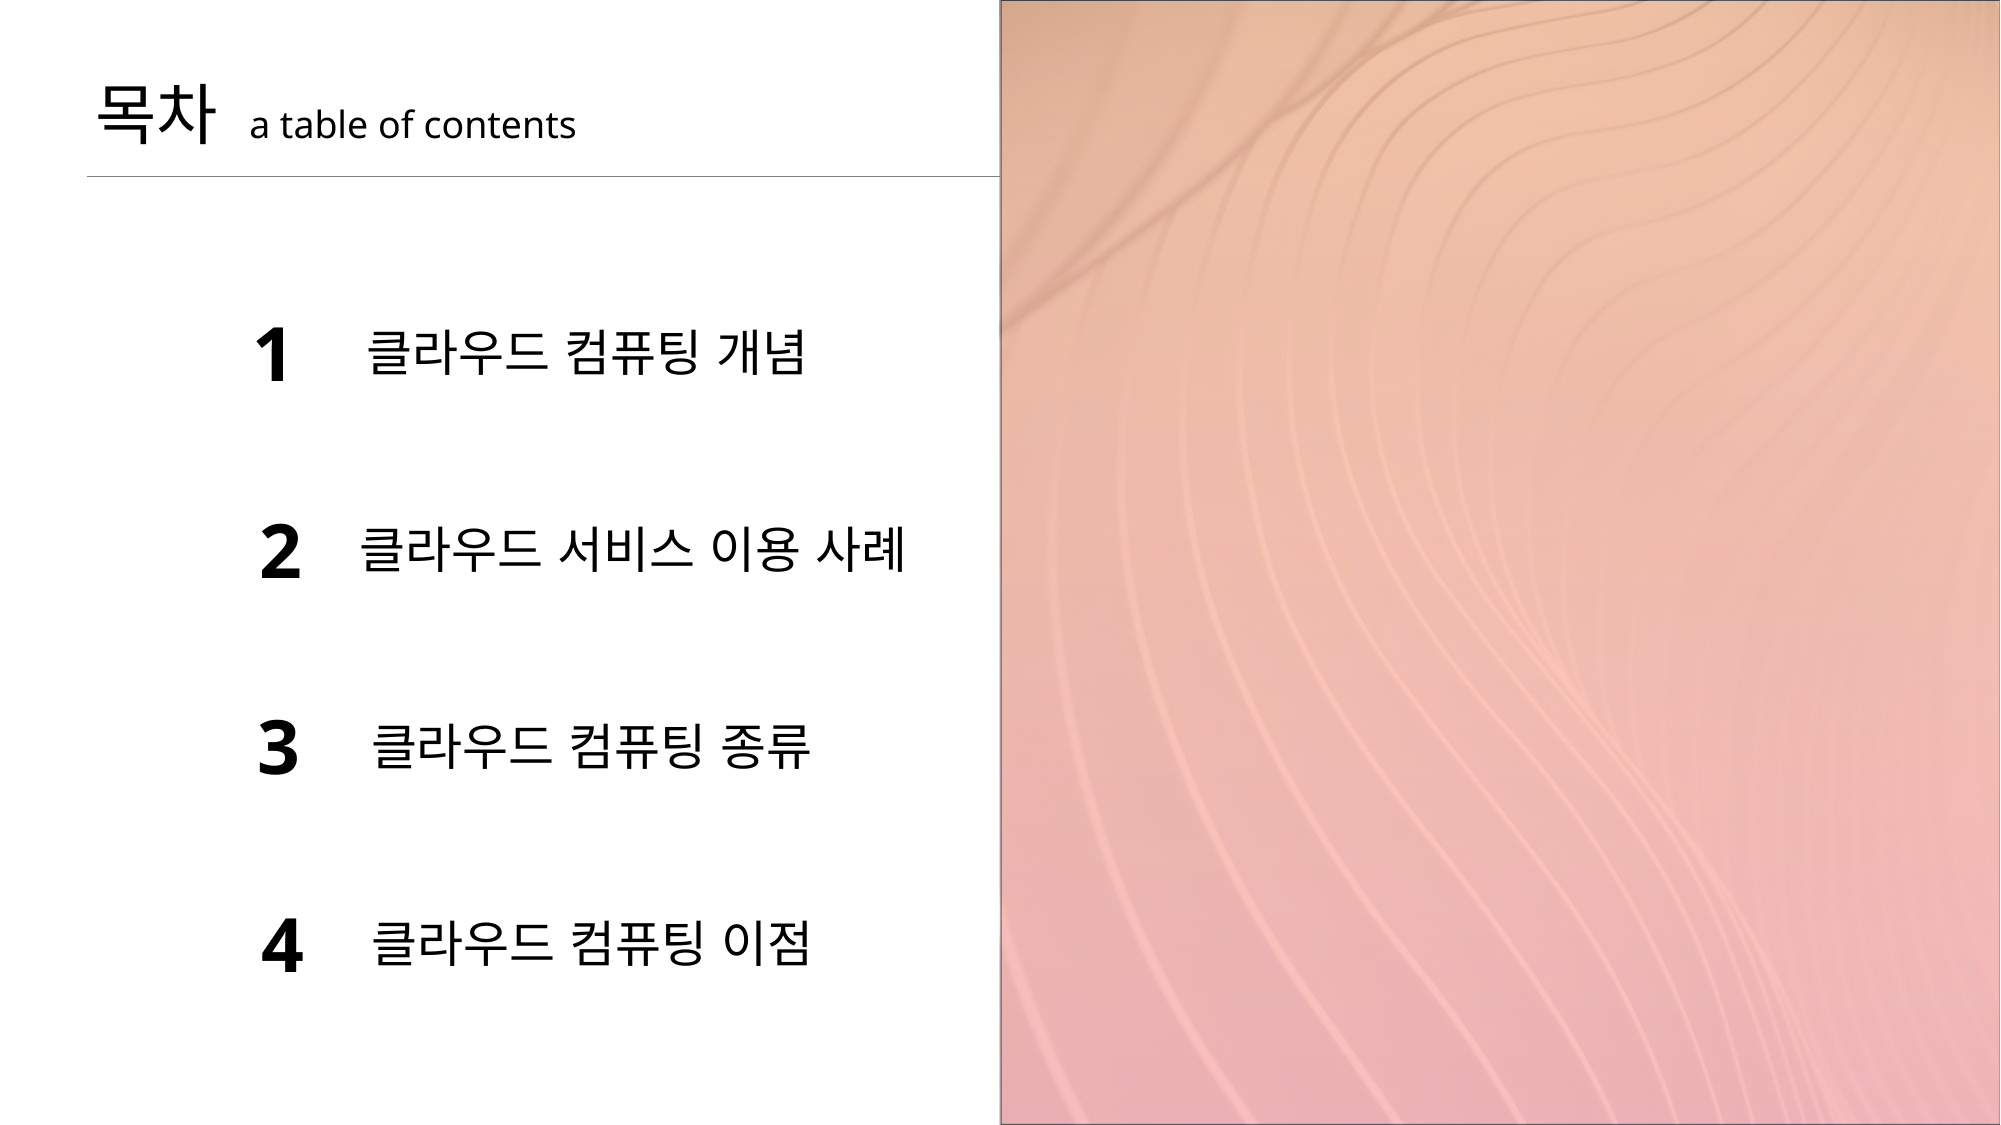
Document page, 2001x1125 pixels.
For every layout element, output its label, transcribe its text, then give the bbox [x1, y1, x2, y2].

picture [999, 0, 2000, 1125]
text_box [242, 889, 807, 996]
text_box 목차 [80, 65, 233, 160]
text_box a table of contents [234, 93, 593, 154]
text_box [242, 692, 806, 799]
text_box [242, 495, 889, 602]
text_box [242, 298, 797, 405]
